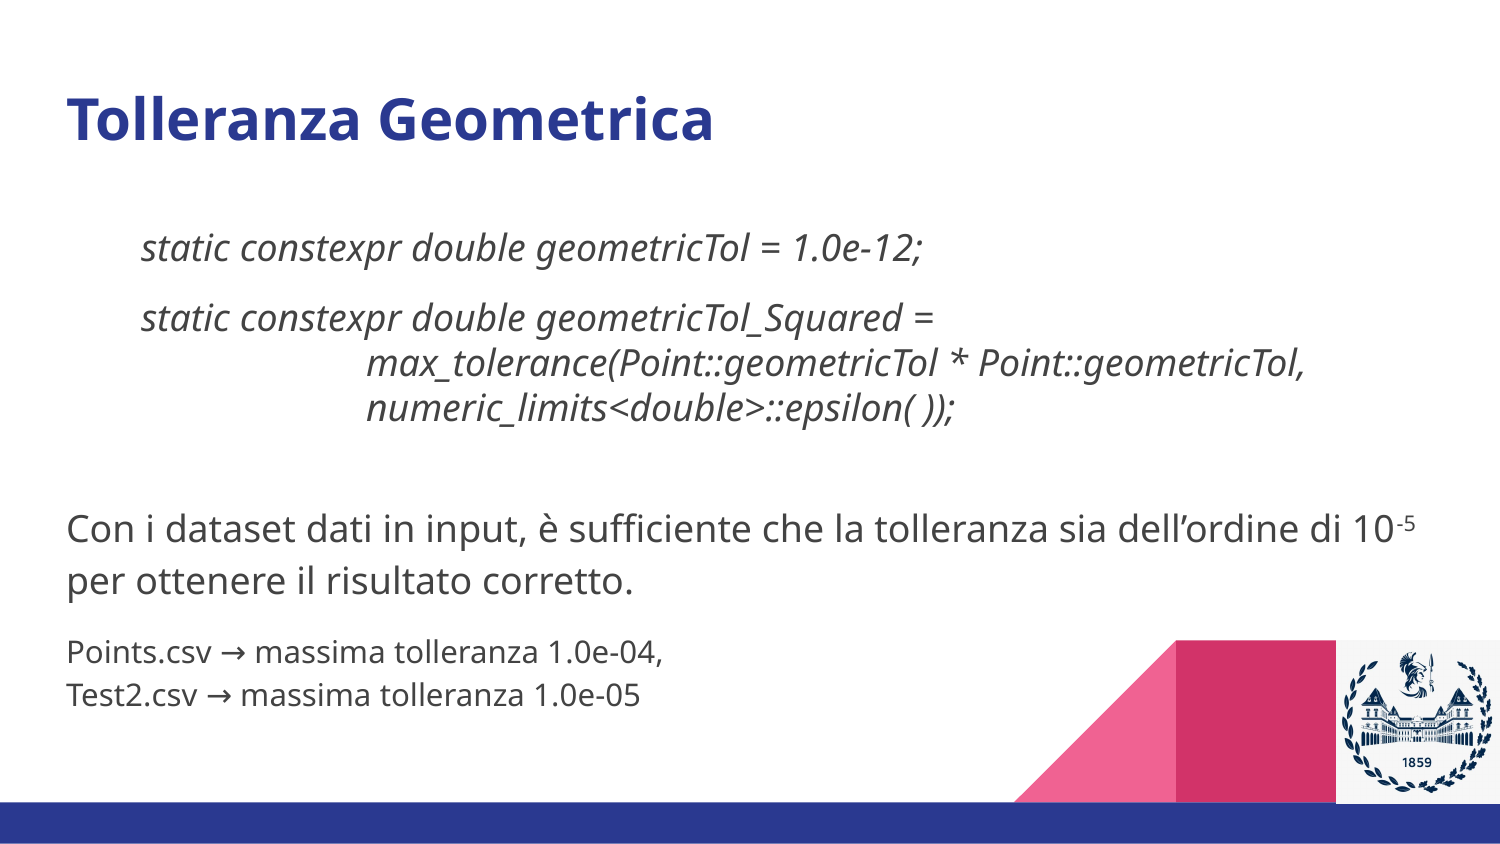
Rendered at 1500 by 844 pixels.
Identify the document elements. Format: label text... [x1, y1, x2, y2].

list static constexpr double geometricTol = 1.0e-12; static constexpr double geometricTol_Squared = max_tolerance(Point::geometricTol * Point::geometricTol, numeric_limits<double>::epsilon( )); Con i dataset dati in input, è sufficiente che la tolleranza sia dell’ordine di 10-5 per ottenere il risultato corretto. Points.csv → massima tolleranza 1.0e-04, Test2.csv → massima tolleranza 1.0e-05 [51, 201, 1449, 750]
title Tolleranza Geometrica [51, 67, 1449, 167]
picture [1336, 640, 1500, 804]
